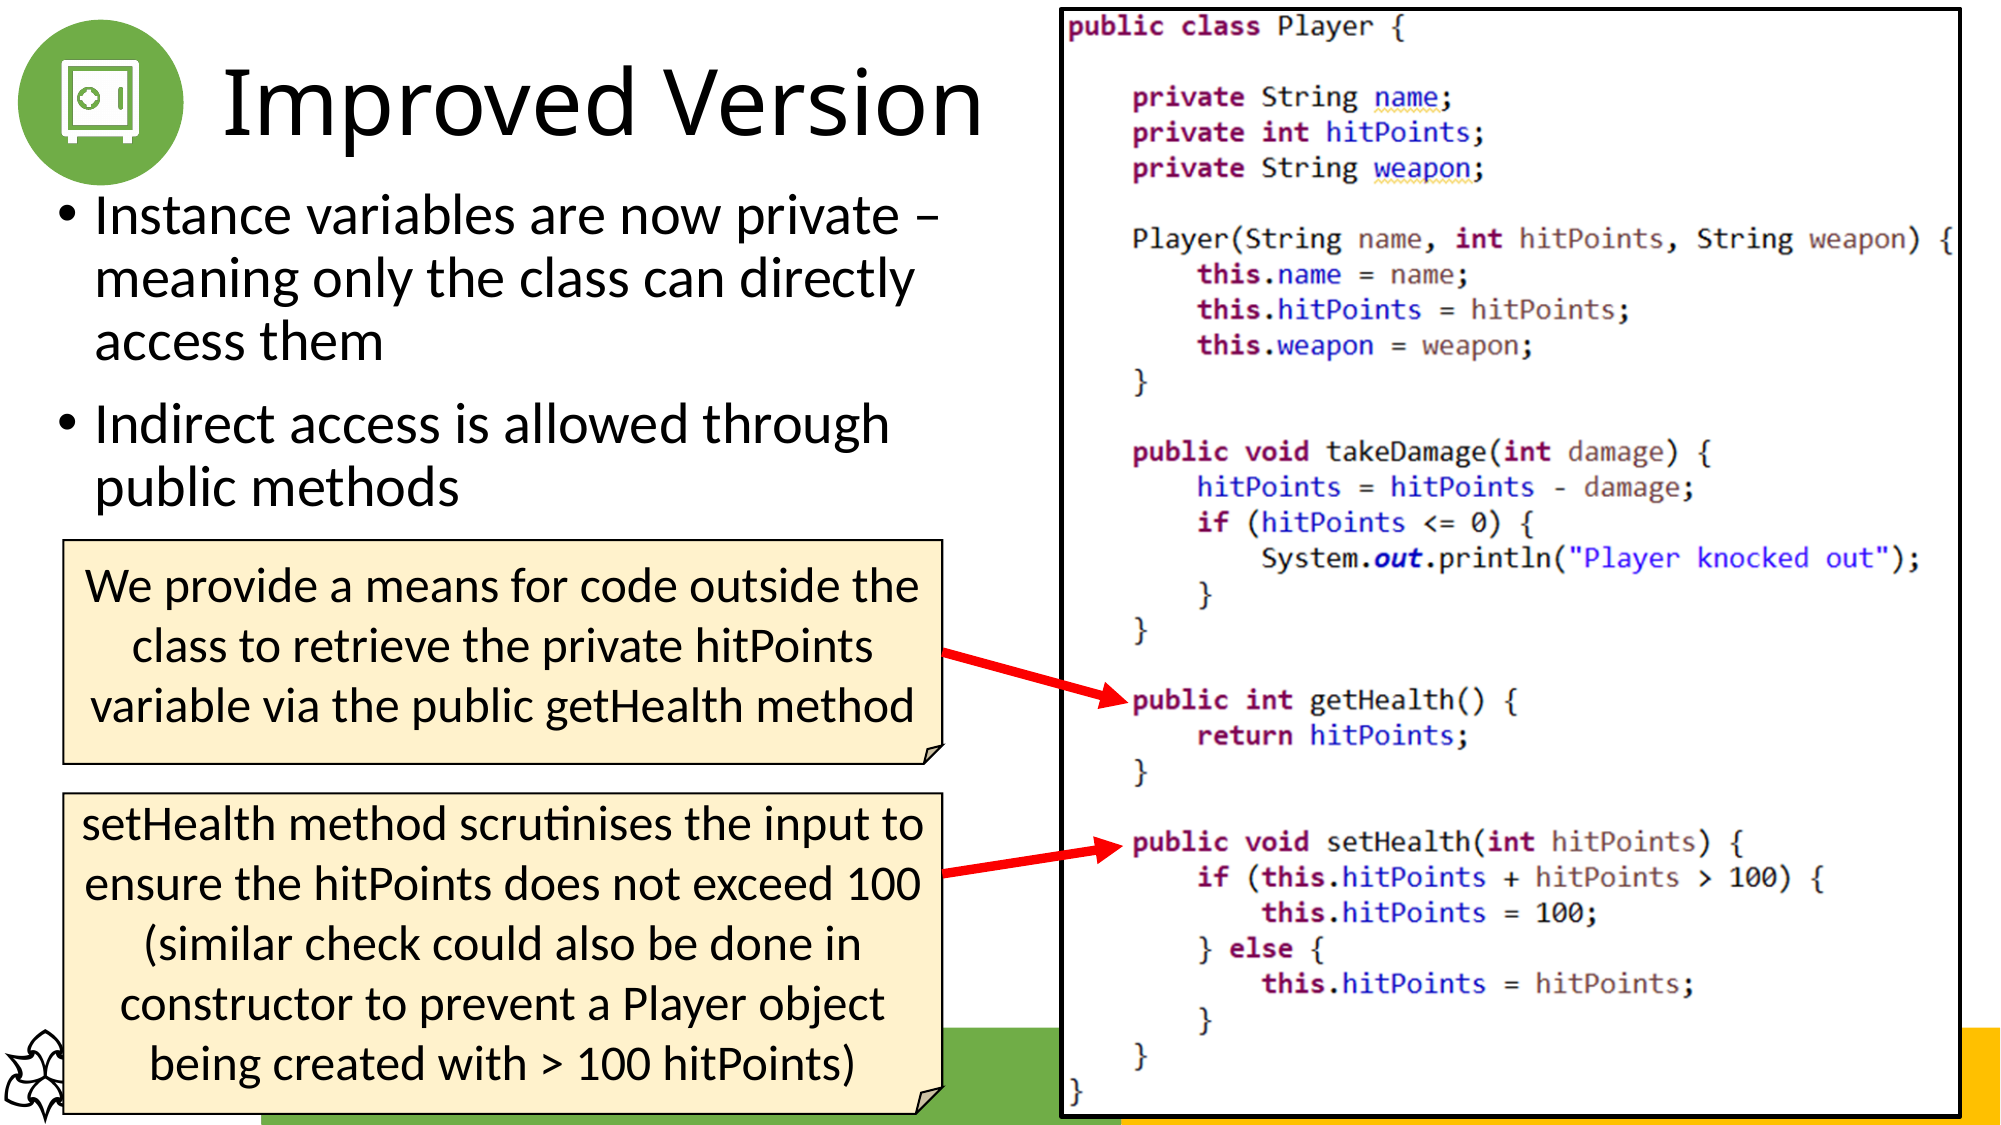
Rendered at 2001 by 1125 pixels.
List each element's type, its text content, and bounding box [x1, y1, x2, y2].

picture [4, 1029, 250, 1124]
text_box Getters and Setters [1120, 1027, 2000, 1125]
text_box Data Hiding [260, 1027, 1120, 1125]
text_box setHealth method scrutinises the input to ensure the hitPoints does not exceed 100 (similar check could also be done in constructor to prevent a Player object being created with > 100 hitPoints) [62, 792, 946, 1115]
text_box [45, 47, 155, 157]
picture [1063, 11, 1958, 1114]
title Improved Version [206, 32, 1059, 179]
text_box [942, 845, 1124, 874]
list Instance variables are now private – meaning only the class can directly access them Indirect access is allowed through public methods [42, 176, 1039, 947]
text_box [17, 19, 184, 176]
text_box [942, 651, 1129, 703]
text_box We provide a means for code outside the class to retrieve the private hitPoints variable via the public getHealth method [62, 539, 946, 765]
